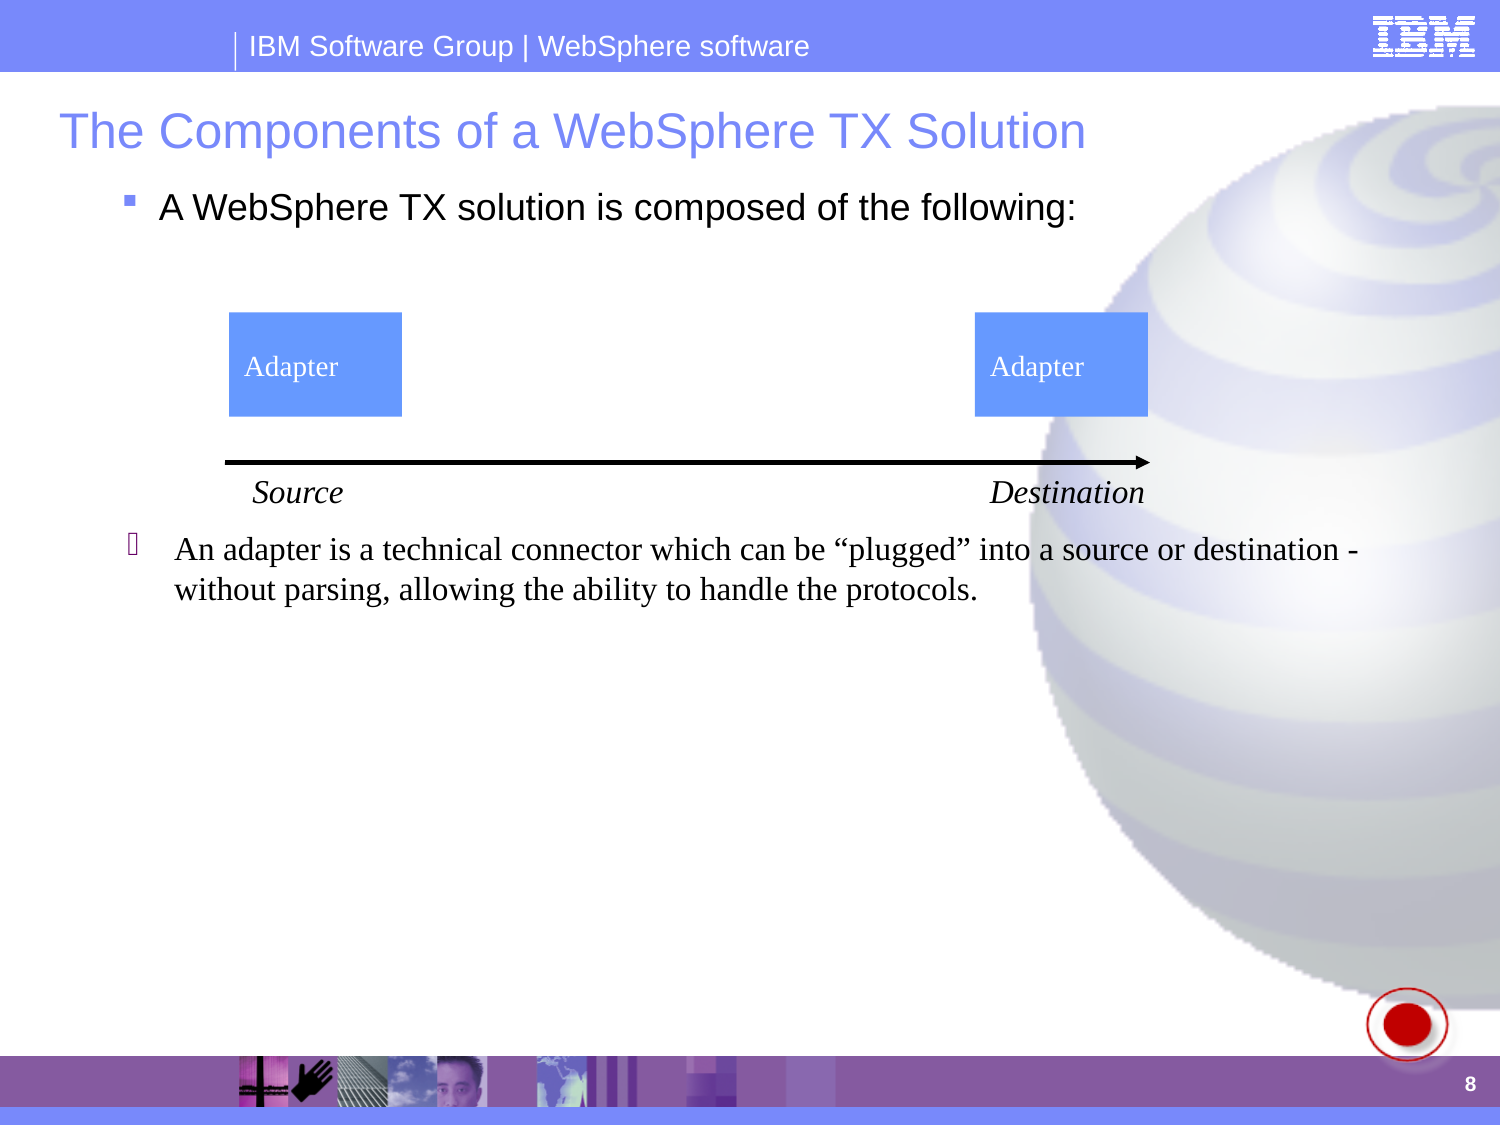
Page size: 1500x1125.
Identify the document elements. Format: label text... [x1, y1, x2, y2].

title The Components of a WebSphere TX Solution [43, 97, 1500, 167]
text_box Source [237, 462, 413, 518]
text_box Destination [974, 462, 1188, 518]
text_box Adapter [974, 312, 1148, 417]
picture [0, 946, 1500, 1107]
text_box [1137, 456, 1149, 462]
text_box Adapter [229, 312, 402, 417]
text_box An adapter is a technical connector which can be “plugged” into a source or destination - without parsing, allowing the ability to handle the protocols. [112, 519, 1388, 608]
list A WebSphere TX solution is composed of the following: [106, 175, 1382, 257]
